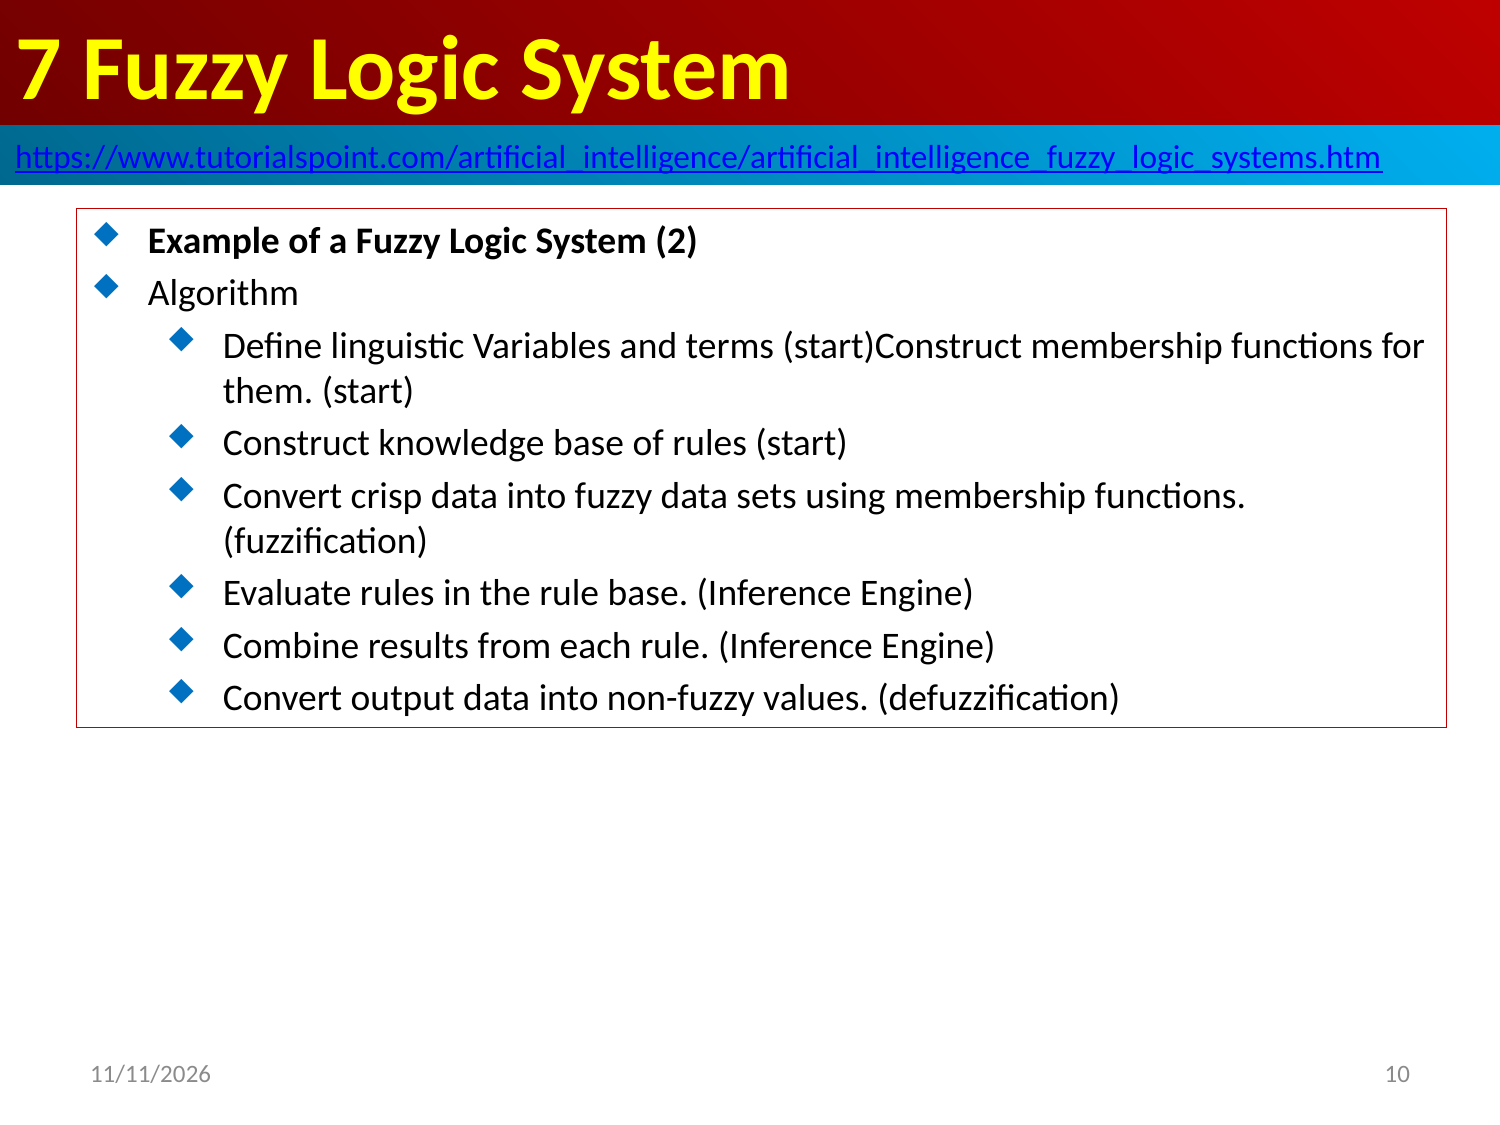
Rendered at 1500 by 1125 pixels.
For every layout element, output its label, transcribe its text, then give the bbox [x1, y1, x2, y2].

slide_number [75, 1042, 425, 1103]
text_box https://www.tutorialspoint.com/artificial_intelligence/artificial_intelligence_fuzzy_logic_systems.htm [0, 125, 1500, 185]
slide_number 10 [1074, 1042, 1425, 1103]
title 7 Fuzzy Logic System [0, 0, 1500, 125]
subtitle Example of a Fuzzy Logic System (2) Algorithm Define linguistic Variables and terms (start)Construct membership functions for them. (start) Construct knowledge base of rules (start) Convert crisp data into fuzzy data sets using membership functions. (fuzzification) Evaluate rules in the rule base. (Inference Engine) Combine results from each rule. (Inference Engine) Convert output data into non-fuzzy values. (defuzzification) [76, 208, 1447, 728]
